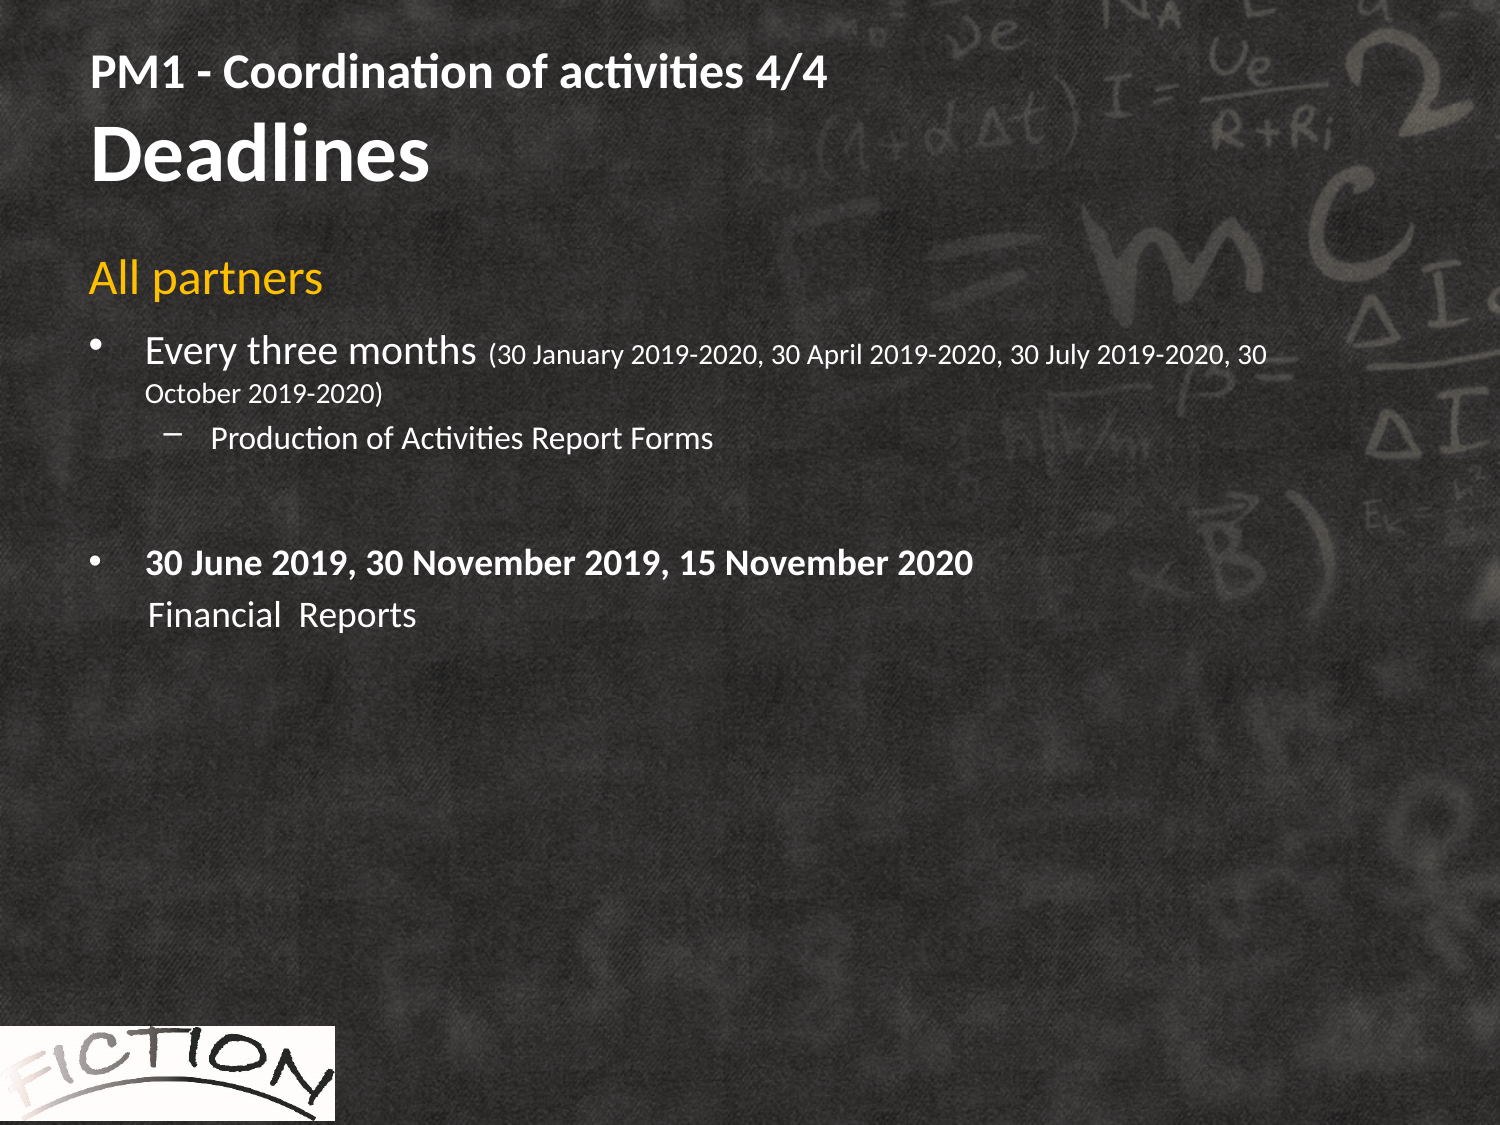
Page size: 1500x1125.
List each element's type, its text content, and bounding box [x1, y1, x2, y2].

picture [0, 0, 1500, 1125]
list All partners Every three months (30 January 2019-2020, 30 April 2019-2020, 30 July 2019-2020, 30 October 2019-2020) Production of Activities Report Forms 30 June 2019, 30 November 2019, 15 November 2020 Financial Reports [73, 236, 1306, 980]
title PM1 - Coordination of activities 4/4 Deadlines [75, 24, 1425, 212]
